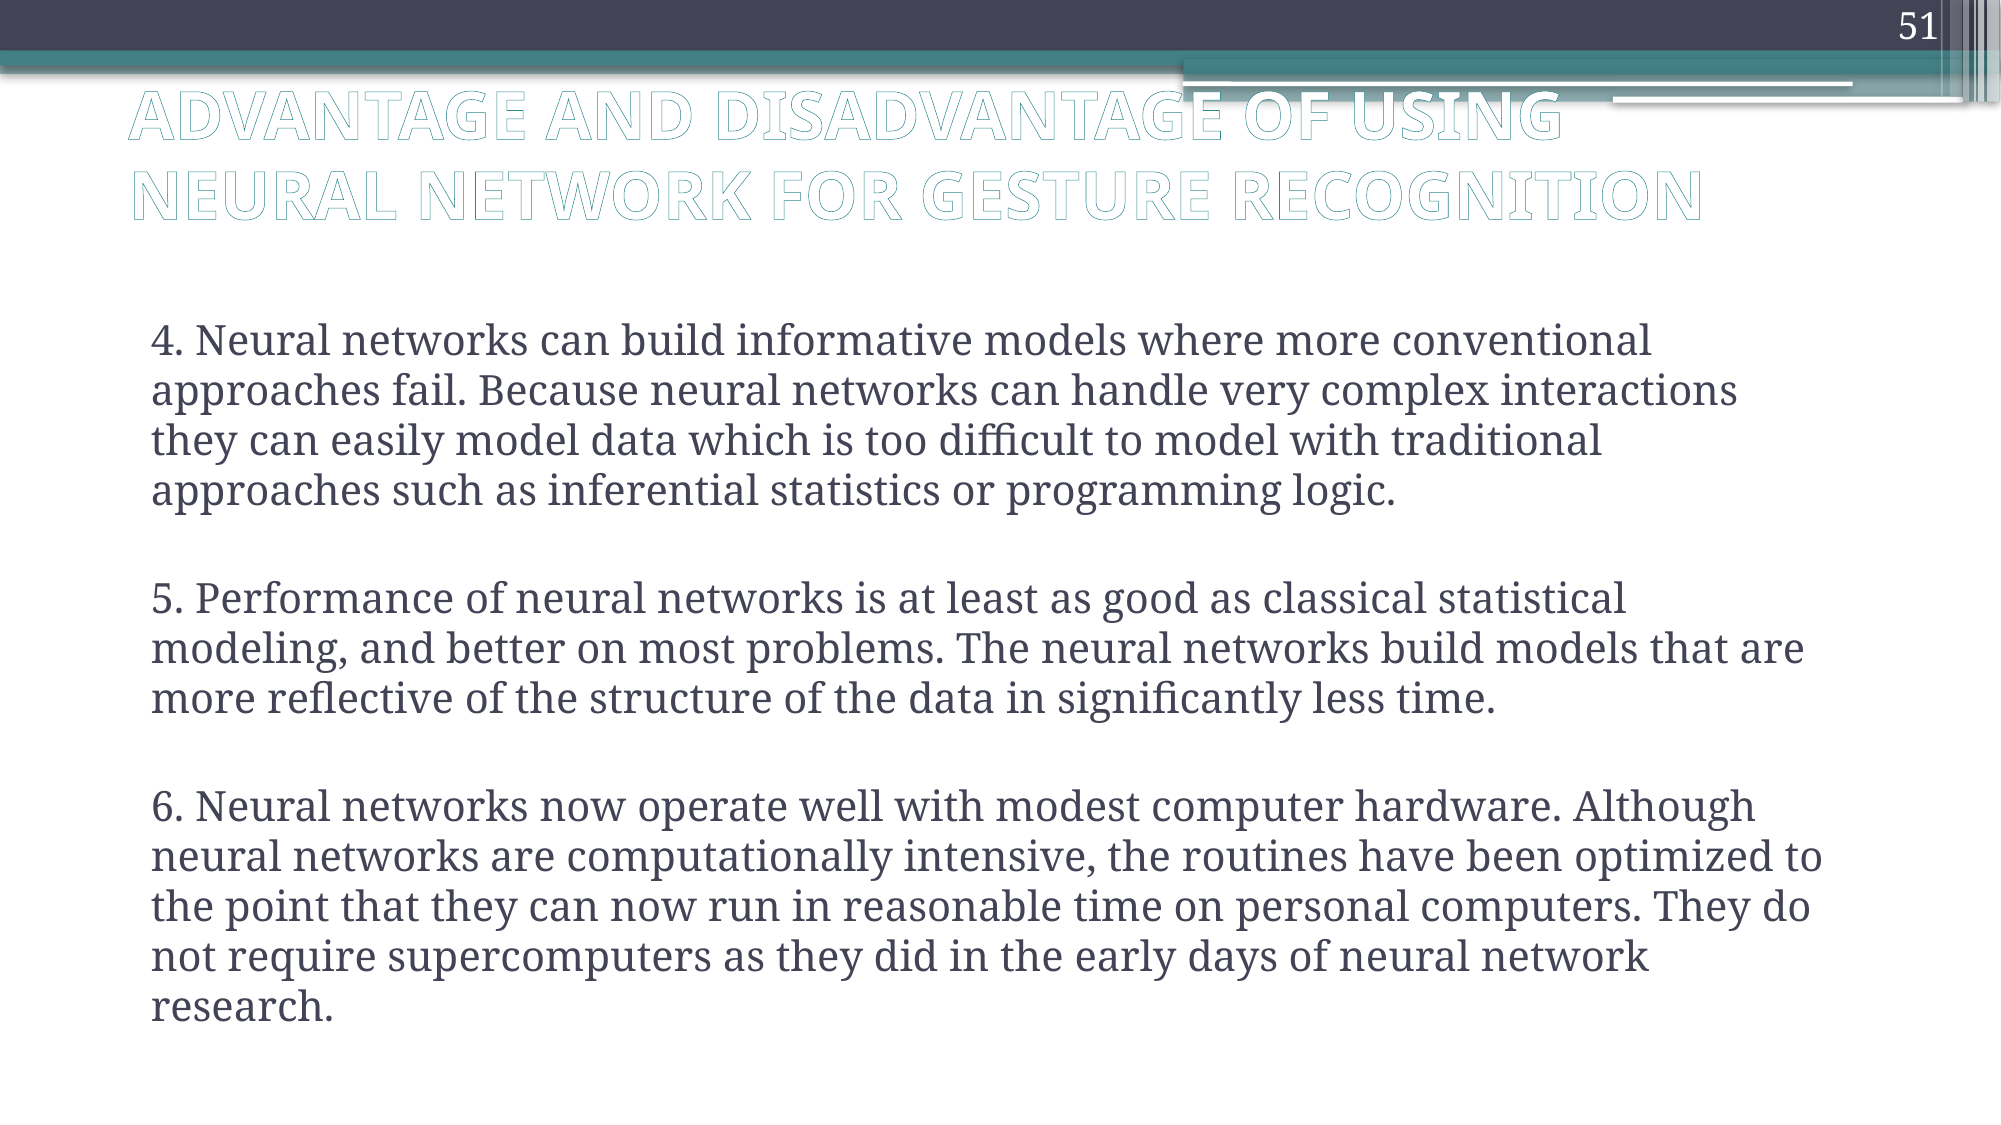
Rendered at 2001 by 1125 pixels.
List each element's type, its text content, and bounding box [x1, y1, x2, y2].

list 4. Neural networks can build informative models where more conventional approaches fail. Because neural networks can handle very complex interactions they can easily model data which is too difficult to model with traditional approaches such as inferential statistics or programming logic. 5. Performance of neural networks is at least as good as classical statistical modeling, and better on most problems. The neural networks build models that are more reflective of the structure of the data in significantly less time. 6. Neural networks now operate well with modest computer hardware. Although neural networks are computationally intensive, the routines have been optimized to the point that they can now run in reasonable time on personal computers. They do not require supercomputers as they did in the early days of neural network research. [128, 306, 1850, 1098]
slide_number 51 [1788, 0, 1955, 61]
title ADVANTAGE AND DISADVANTAGE OF USING NEURAL NETWORK FOR GESTURE RECOGNITION [113, 40, 1858, 240]
